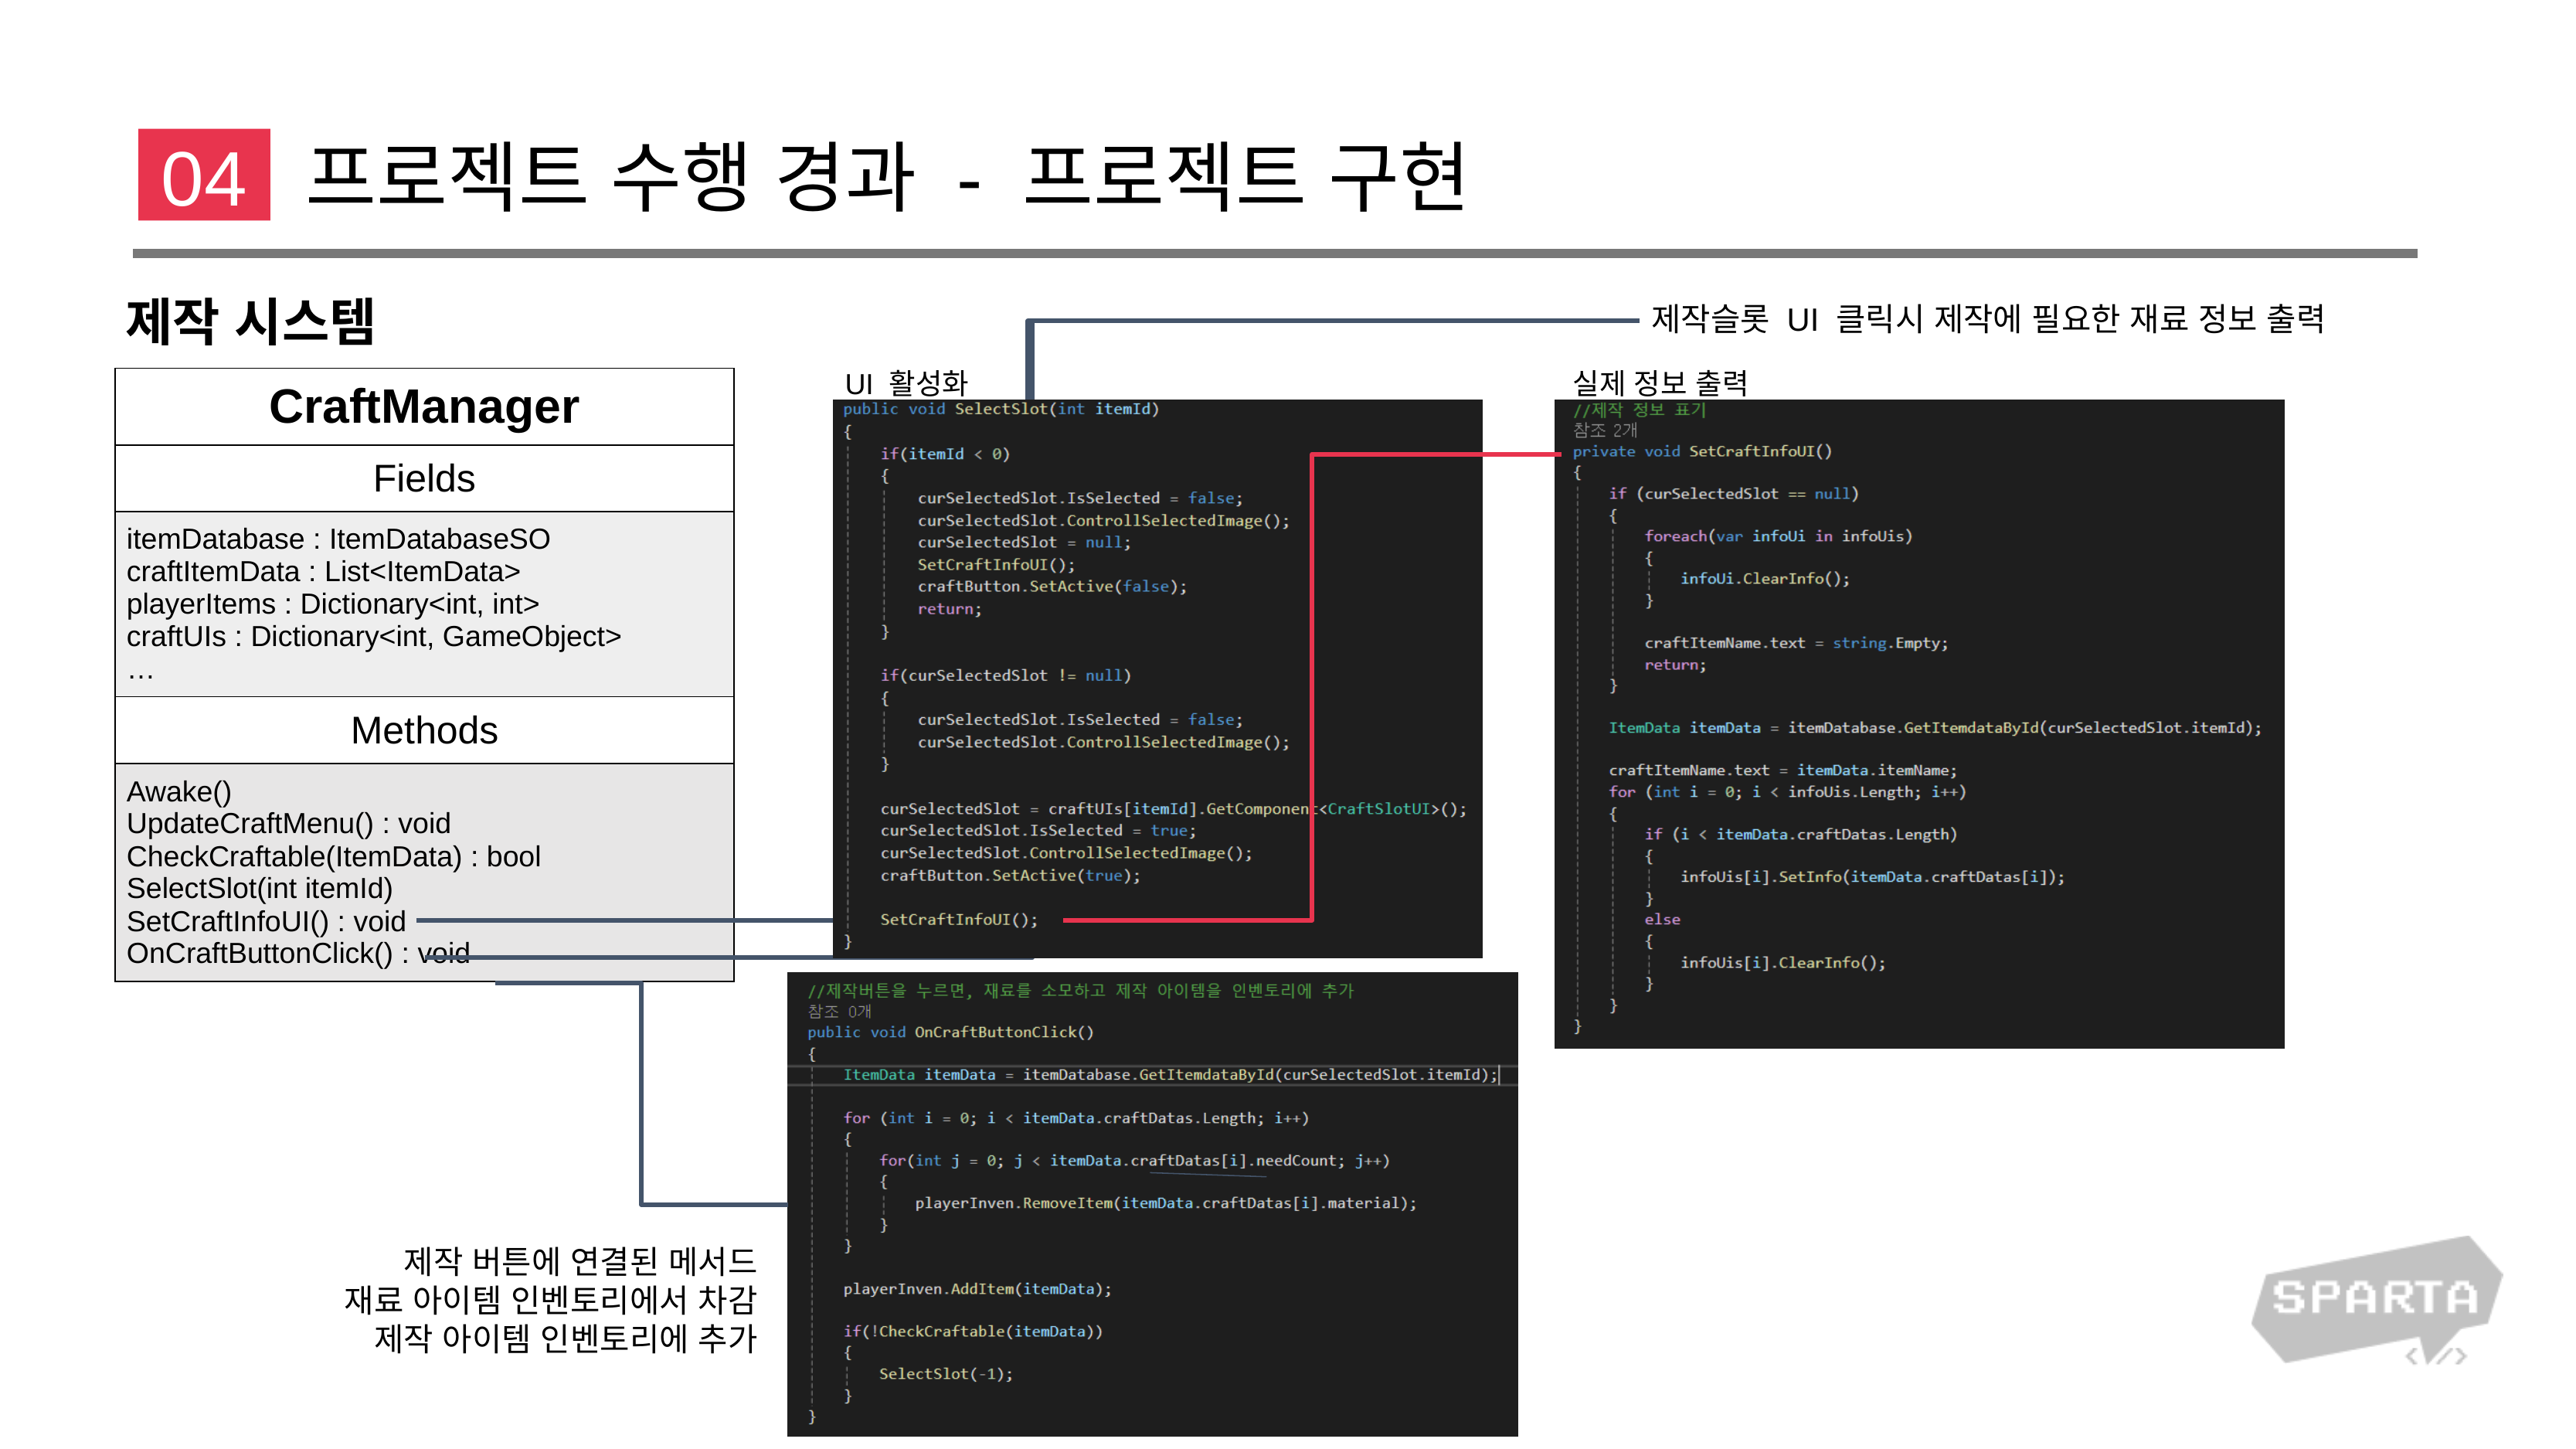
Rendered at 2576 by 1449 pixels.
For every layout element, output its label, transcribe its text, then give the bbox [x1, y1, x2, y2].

text_box 제작슬롯 UI 클릭시 제작에 필요한 재료 정보 출력 [1640, 287, 2444, 355]
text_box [416, 321, 423, 920]
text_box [1062, 454, 1562, 920]
text_box 실제 정보 출력 [1646, 354, 1868, 398]
table_cell Methods [116, 697, 411, 763]
text_box 제작 버튼에 연결된 메서드 재료 아이템 인벤토리에서 차감 제작 아이템 인벤토리에 추가 [80, 1230, 770, 1312]
table_cell Awake() UpdateCraftMenu() : void CheckCraftable(ItemData) : bool SelectSlot(int itemId) SetCraftInfoUI() : void OnCraftButtonClick() : void [116, 764, 733, 981]
table_cell Fields [116, 446, 411, 511]
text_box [494, 982, 788, 1205]
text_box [1150, 1172, 1267, 1177]
table_cell itemDatabase : ItemDatabaseSO craftItemData : List<ItemData> playerItems : Dictionary<int, int> craftUIs : Dictionary<int, GameObject> … [116, 512, 411, 696]
text_box 04 [125, 128, 284, 247]
table_header CraftManager [116, 369, 411, 444]
text_box 제작 시스템 [125, 274, 457, 368]
picture [1554, 399, 2285, 1049]
picture [833, 399, 1483, 958]
picture [133, 249, 2418, 258]
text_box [424, 321, 1640, 958]
picture [2251, 1236, 2503, 1366]
text_box 프로젝트 수행 경과 - 프로젝트 구현 [305, 116, 2444, 234]
picture [787, 972, 1518, 1437]
